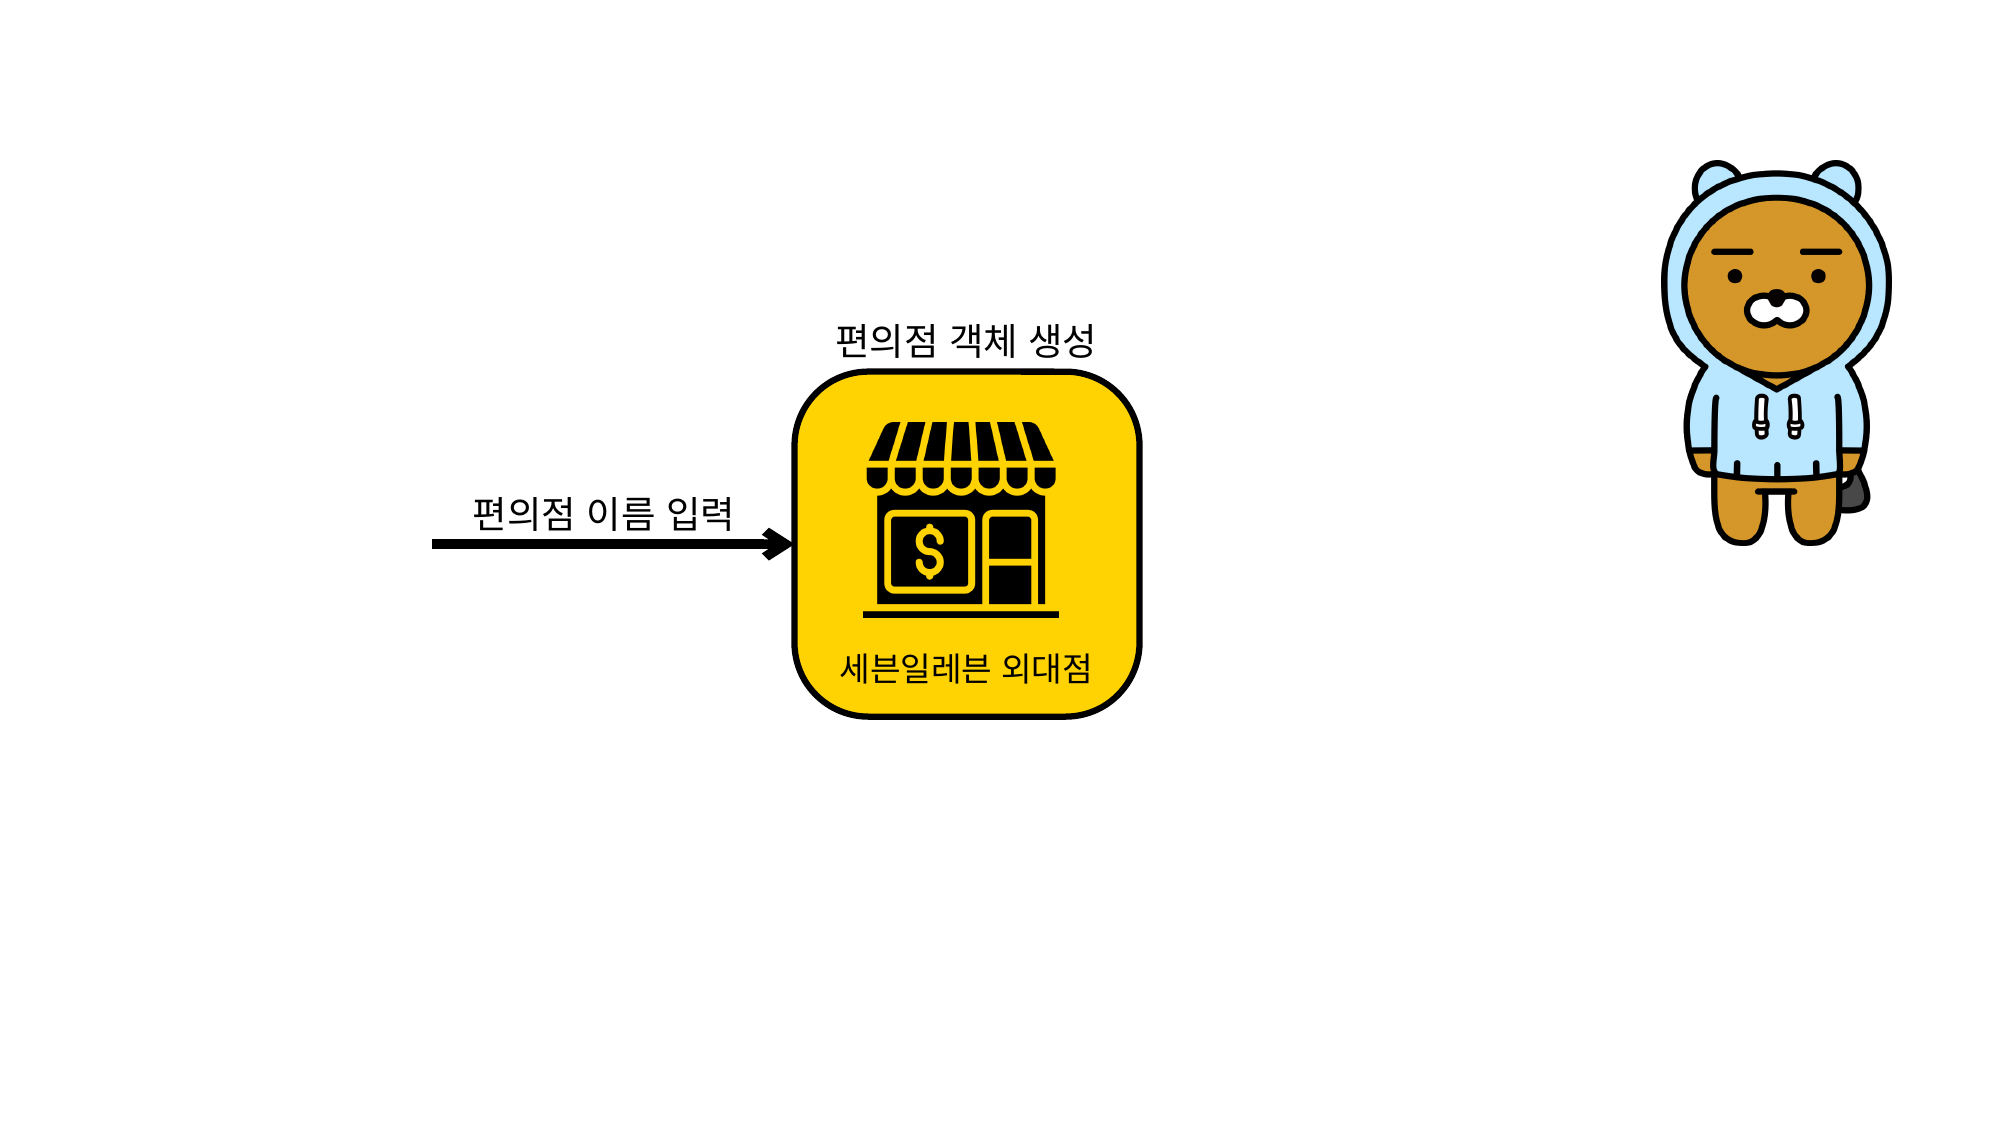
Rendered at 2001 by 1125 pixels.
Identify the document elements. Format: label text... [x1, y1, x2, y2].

text_box 편의점 객체 생성 [793, 310, 1139, 371]
picture [863, 422, 1059, 618]
text_box [814, 695, 1120, 718]
text_box [793, 371, 1141, 658]
text_box 세븐일레븐 외대점 [793, 640, 1139, 695]
picture [1661, 160, 1892, 546]
text_box 편의점 이름 입력 [431, 483, 777, 544]
